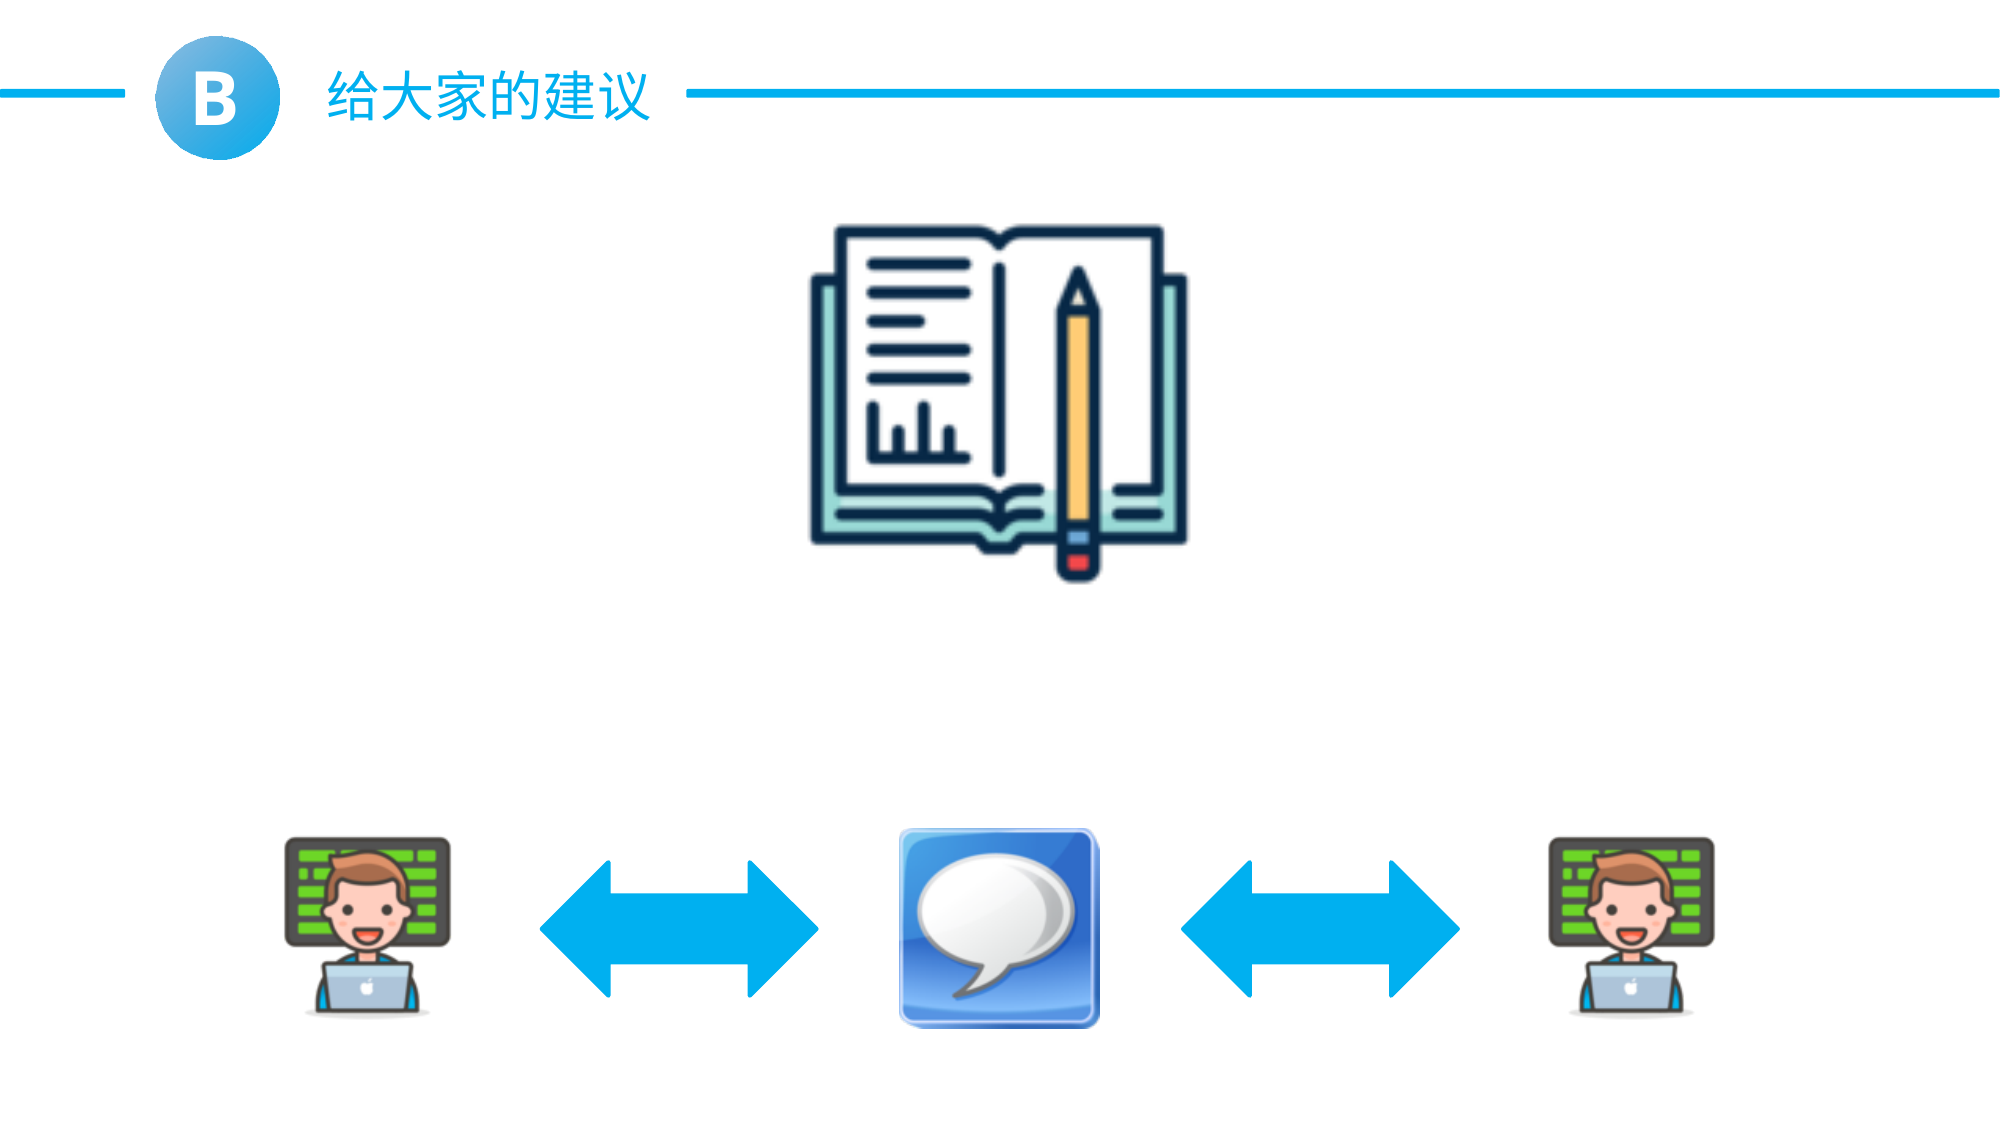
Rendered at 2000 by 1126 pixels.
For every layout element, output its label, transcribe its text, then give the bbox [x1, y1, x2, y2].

picture [1540, 828, 1723, 1030]
text_box [539, 860, 819, 998]
text_box 给大家的建议 [319, 109, 667, 135]
text_box [1181, 860, 1460, 998]
picture [277, 828, 459, 1030]
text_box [319, 88, 2000, 98]
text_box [0, 88, 111, 98]
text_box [116, 35, 314, 160]
picture [792, 209, 1207, 601]
picture [899, 828, 1101, 1030]
text_box 给大家的建议 [319, 55, 667, 86]
